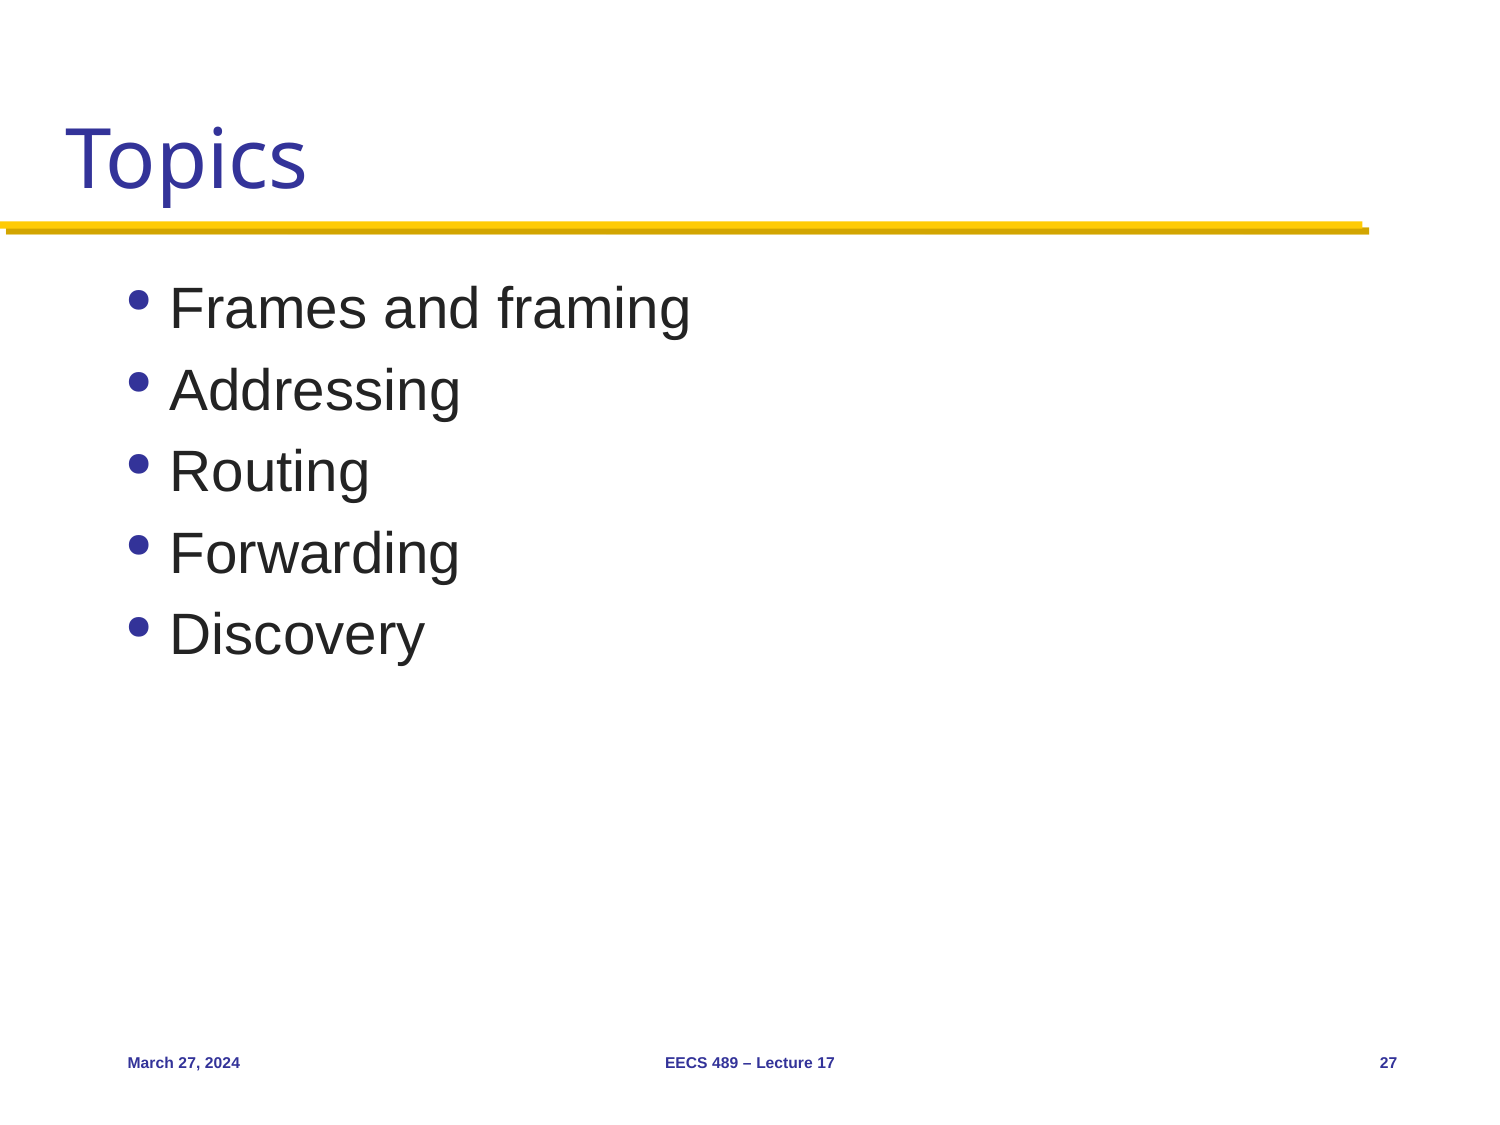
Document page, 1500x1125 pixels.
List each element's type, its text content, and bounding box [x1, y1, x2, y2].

title Topics [49, 24, 1451, 213]
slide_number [112, 1024, 426, 1101]
slide_number 27 [1312, 1024, 1413, 1101]
footer EECS 489 – Lecture 17 [512, 1024, 988, 1101]
list Frames and framing Addressing Routing Forwarding Discovery [112, 262, 1413, 988]
